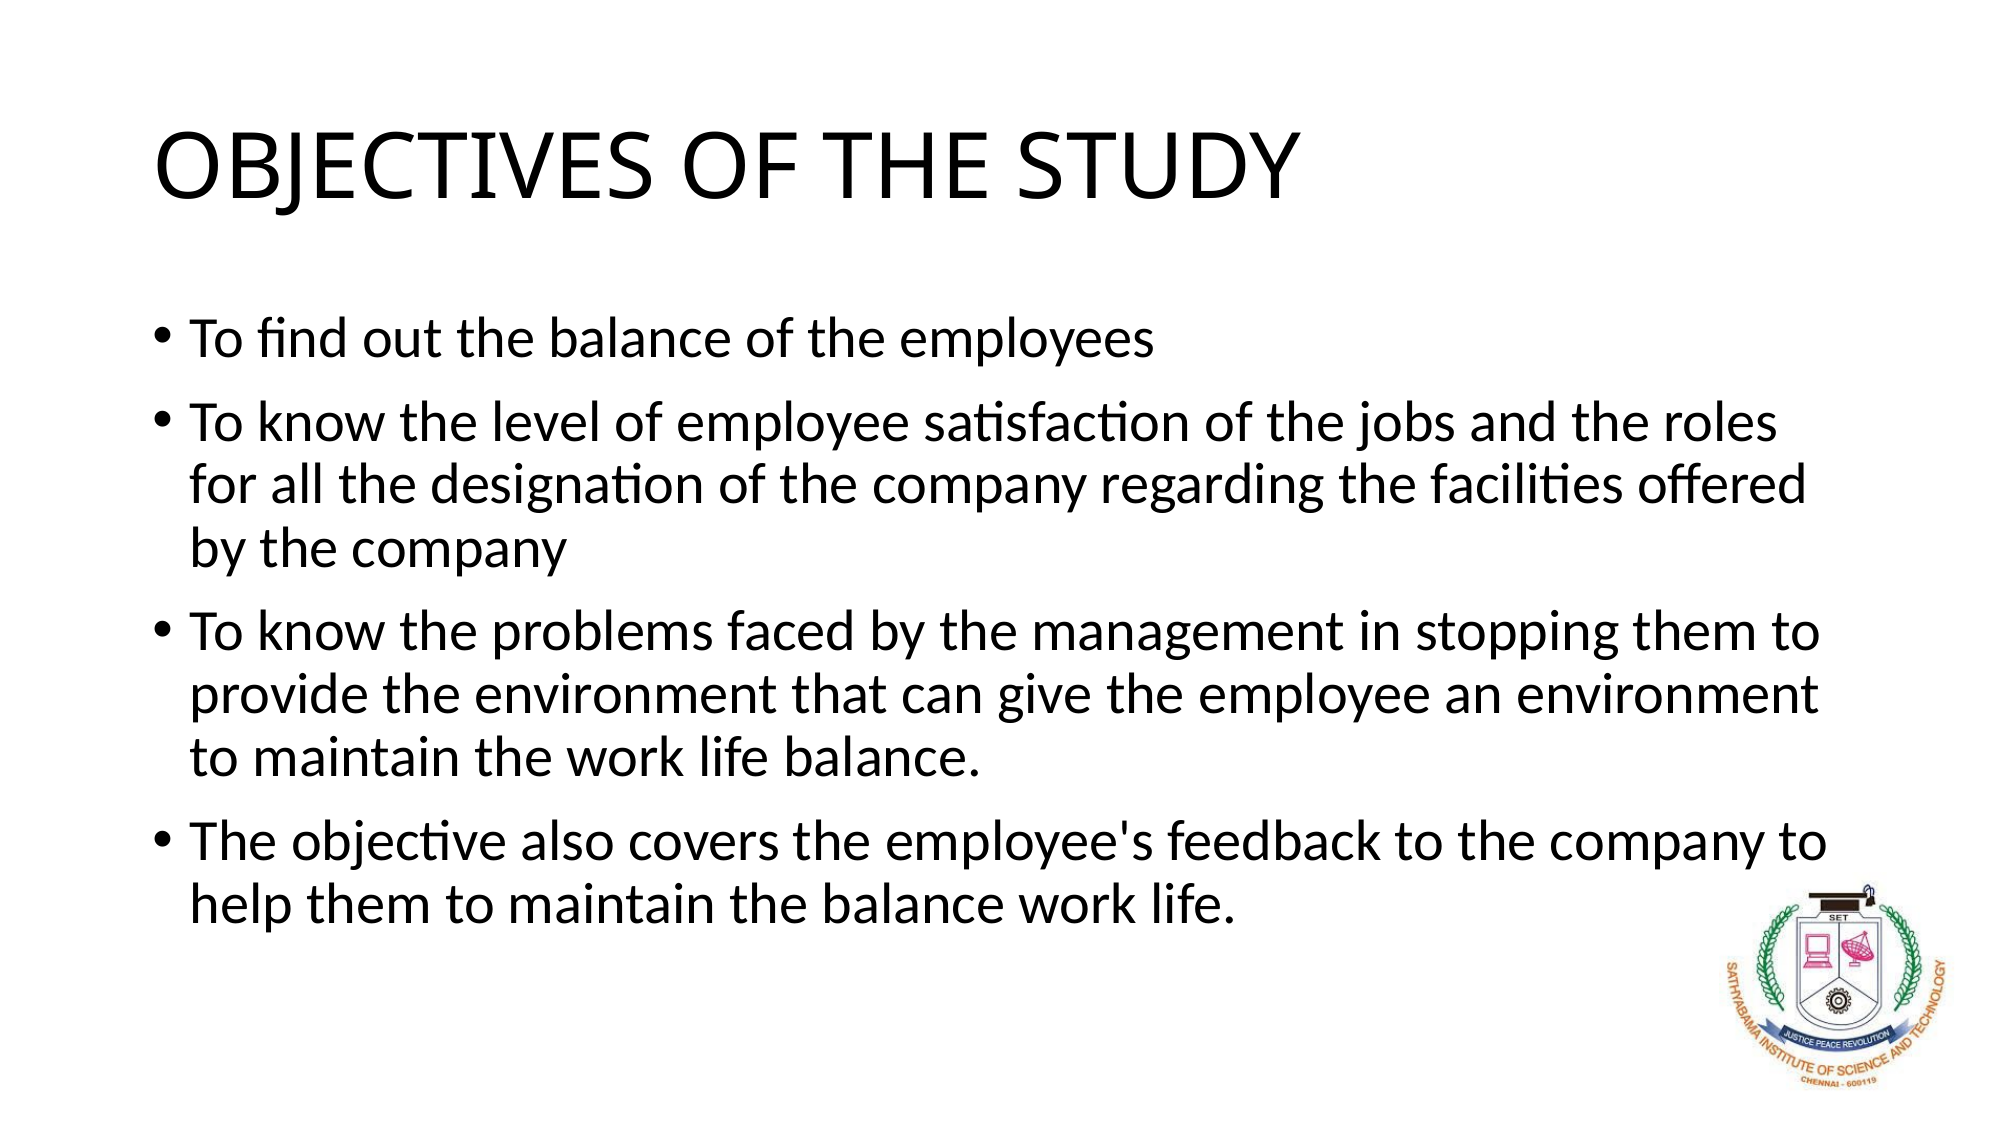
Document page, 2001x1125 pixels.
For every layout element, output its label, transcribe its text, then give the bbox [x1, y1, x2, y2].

title OBJECTIVES OF THE STUDY [137, 59, 1863, 278]
picture [1719, 872, 1956, 1106]
list To find out the balance of the employees To know the level of employee satisfaction of the jobs and the roles for all the designation of the company regarding the facilities offered by the company To know the problems faced by the management in stopping them to provide the environment that can give the employee an environment to maintain the work life balance. The objective also covers the employee's feedback to the company to help them to maintain the balance work life. [137, 299, 1863, 1014]
